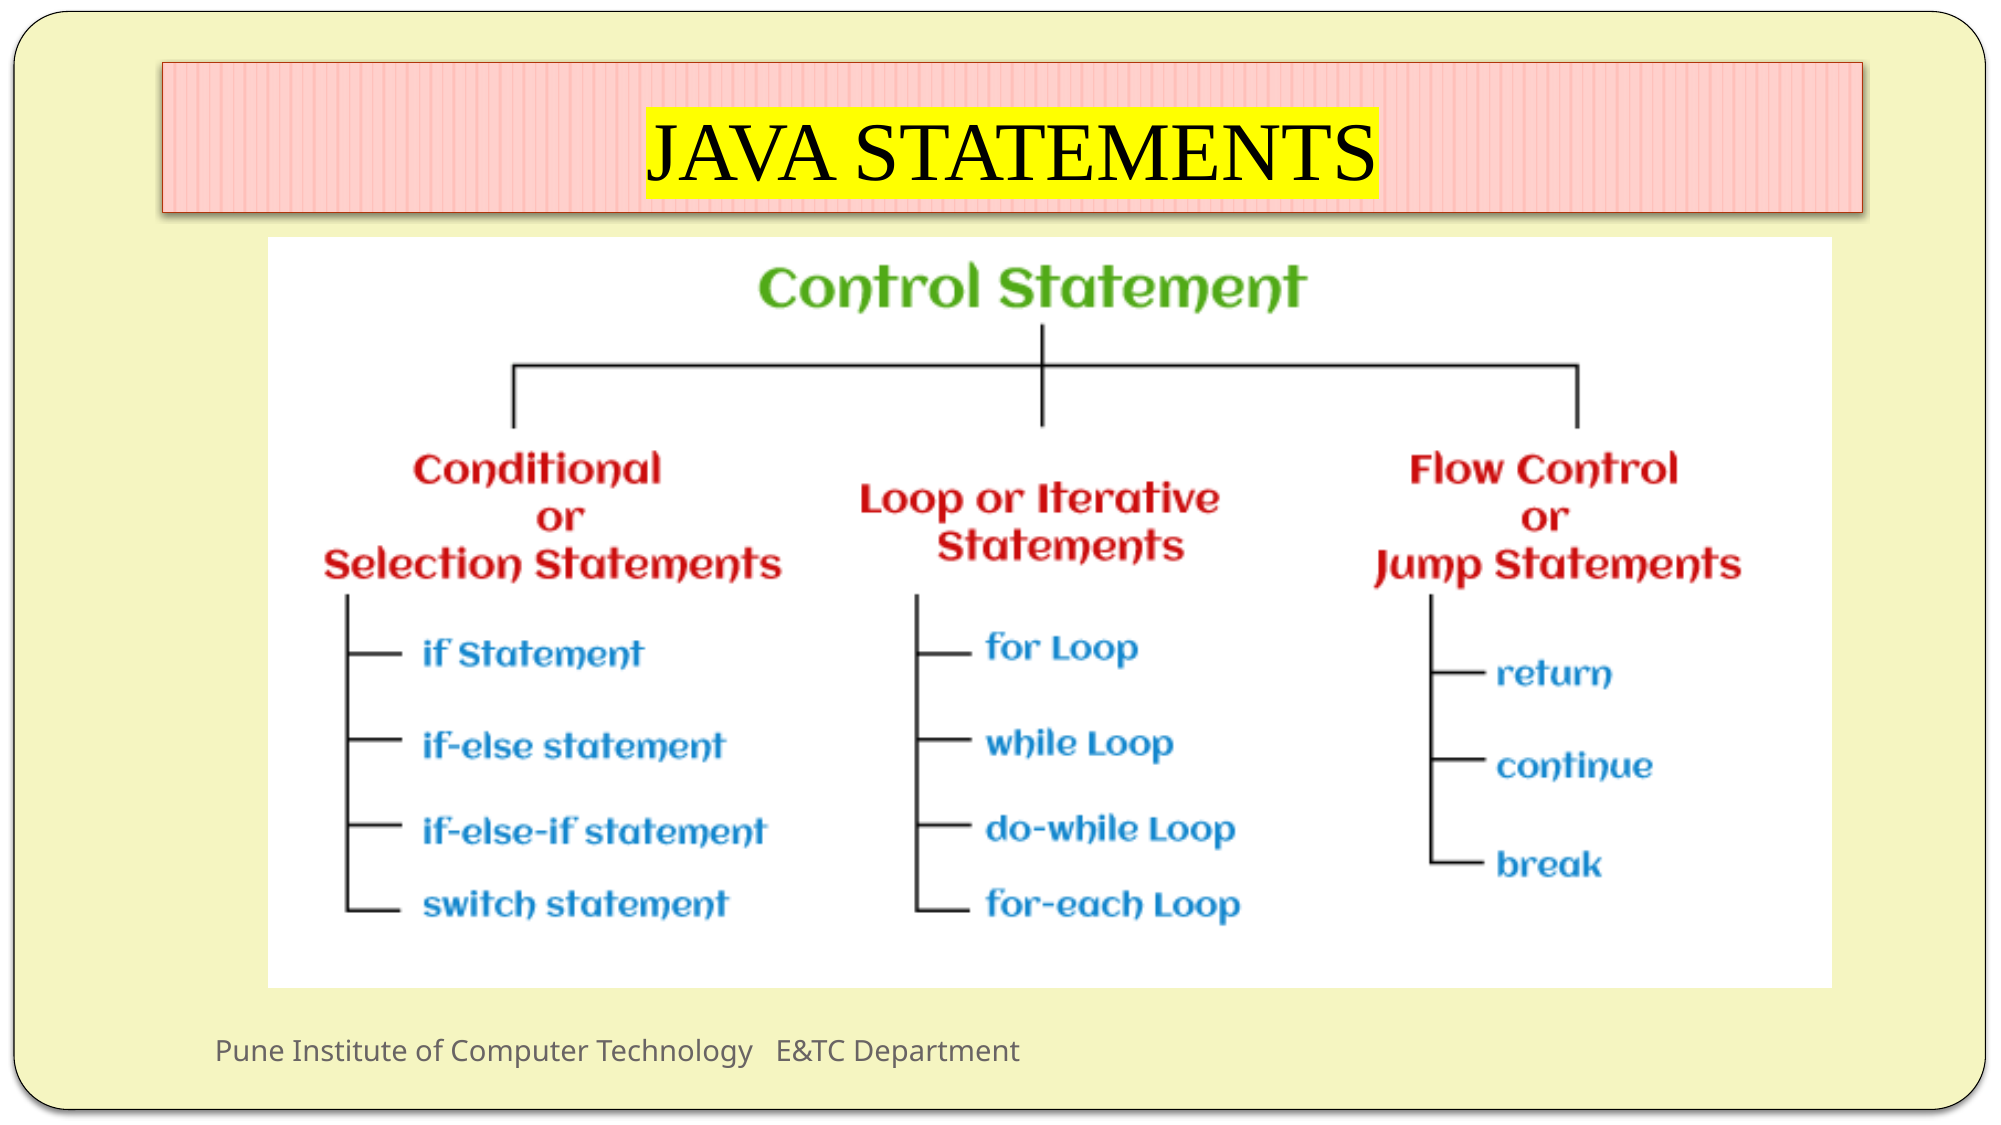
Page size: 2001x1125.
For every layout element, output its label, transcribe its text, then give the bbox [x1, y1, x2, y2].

text_box JAVA STATEMENTS [162, 62, 1863, 213]
footer Pune Institute of Computer Technology E&TC Department [200, 1012, 1067, 1088]
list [268, 237, 1832, 988]
